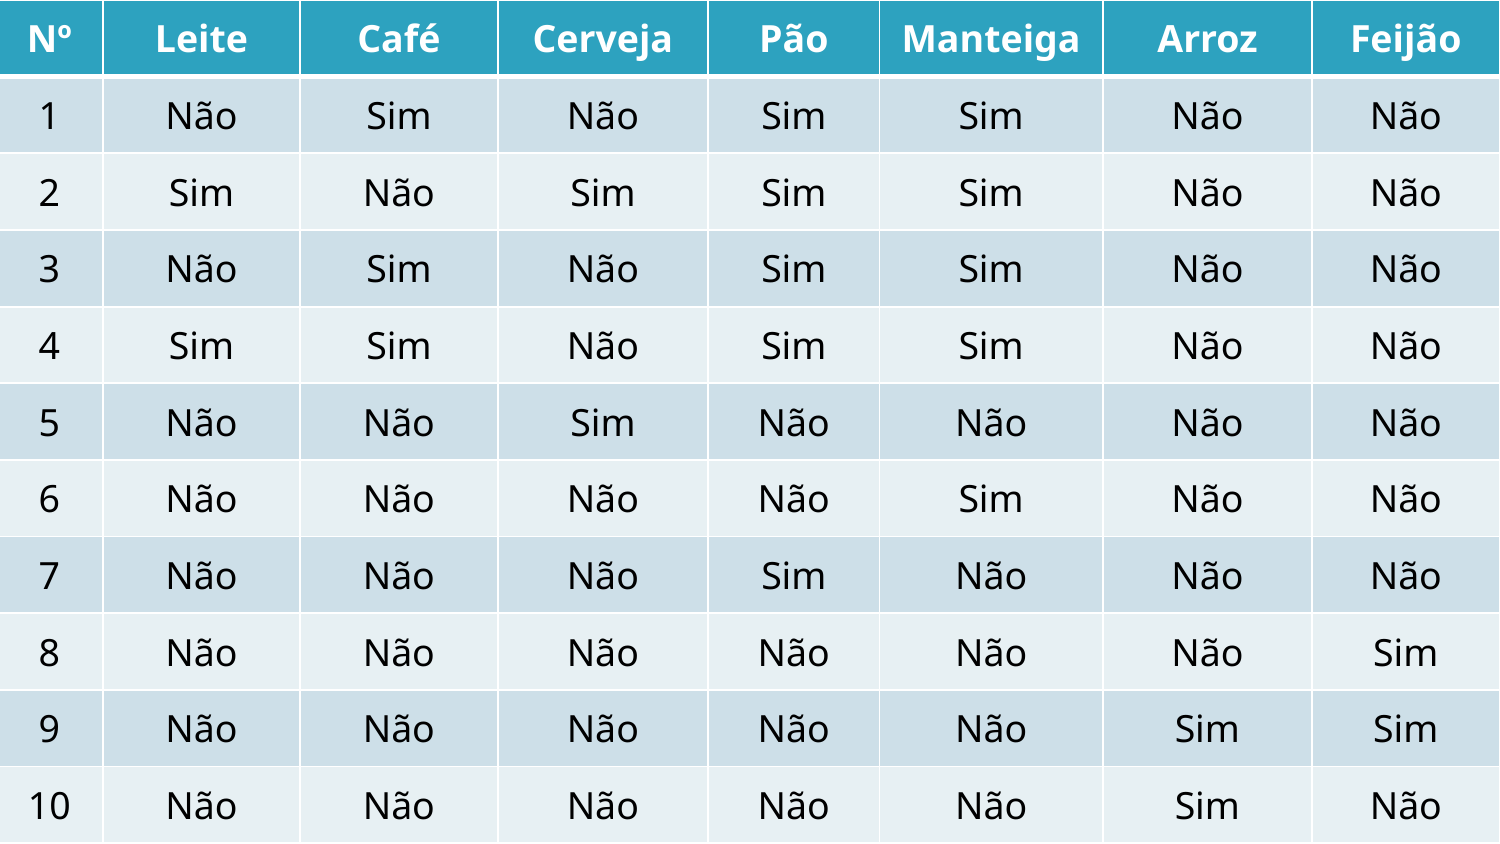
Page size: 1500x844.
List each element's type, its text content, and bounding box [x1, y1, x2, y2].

table_header Nº [0, 1, 102, 74]
table_cell Não [499, 461, 707, 536]
table_cell Sim [1313, 614, 1499, 689]
table_header Arroz [1104, 1, 1311, 74]
table_cell 10 [0, 767, 102, 842]
table_cell Sim [1104, 767, 1311, 842]
table_cell Não [104, 614, 299, 689]
table_cell Sim [880, 461, 1102, 536]
table_cell 5 [0, 384, 102, 459]
table_cell Não [301, 767, 497, 842]
table_cell Não [1104, 614, 1311, 689]
table_cell 1 [0, 79, 102, 152]
table_cell Sim [709, 537, 879, 612]
table_cell Sim [709, 79, 879, 152]
table_cell Não [301, 691, 497, 766]
table_cell Não [1104, 308, 1311, 382]
table_cell Não [104, 537, 299, 612]
table_cell Sim [709, 308, 879, 382]
table_cell Sim [104, 154, 299, 229]
table_cell 2 [0, 154, 102, 229]
table_header Feijão [1313, 1, 1499, 74]
table_cell Sim [104, 308, 299, 382]
table_cell Sim [709, 231, 879, 306]
table_cell Não [499, 308, 707, 382]
table_cell Não [1104, 154, 1311, 229]
table_cell Sim [880, 308, 1102, 382]
table_cell Sim [880, 79, 1102, 152]
table_cell Não [1104, 461, 1311, 536]
table_header Cerveja [499, 1, 707, 74]
table_cell Sim [709, 154, 879, 229]
table_cell Não [709, 691, 879, 766]
table_cell Não [1104, 537, 1311, 612]
table_cell Não [104, 461, 299, 536]
table_cell Não [104, 384, 299, 459]
table_cell Não [880, 614, 1102, 689]
table_cell Não [104, 691, 299, 766]
table_cell Não [499, 691, 707, 766]
table_cell Sim [1313, 691, 1499, 766]
table_cell Não [1313, 231, 1499, 306]
table_cell Não [880, 384, 1102, 459]
table_cell Não [301, 384, 497, 459]
table_cell Não [1313, 384, 1499, 459]
table_cell Não [1104, 79, 1311, 152]
table_cell Não [301, 154, 497, 229]
table_header Pão [709, 1, 879, 74]
table_cell Não [1104, 231, 1311, 306]
table_cell 4 [0, 308, 102, 382]
table_cell Não [104, 79, 299, 152]
table_cell Não [1313, 79, 1499, 152]
table_cell Não [709, 614, 879, 689]
table_cell Não [499, 537, 707, 612]
table_cell Sim [301, 308, 497, 382]
table_cell Não [499, 231, 707, 306]
table_cell Sim [301, 79, 497, 152]
table_cell Não [880, 767, 1102, 842]
table_cell Não [880, 537, 1102, 612]
table_cell Não [709, 461, 879, 536]
table_cell Não [499, 79, 707, 152]
table_cell Não [709, 384, 879, 459]
table_cell Não [1313, 461, 1499, 536]
table_cell Não [1313, 767, 1499, 842]
table_cell 8 [0, 614, 102, 689]
table_header Café [301, 1, 497, 74]
table_cell Sim [301, 231, 497, 306]
table_header Manteiga [880, 1, 1102, 74]
table_cell Não [1104, 384, 1311, 459]
table_cell 9 [0, 691, 102, 766]
table_cell Não [104, 231, 299, 306]
table_cell Não [880, 691, 1102, 766]
table_cell Não [301, 537, 497, 612]
table_cell Não [1313, 154, 1499, 229]
table_cell Não [709, 767, 879, 842]
table_cell Sim [499, 154, 707, 229]
table_cell Não [301, 461, 497, 536]
table_cell Sim [499, 384, 707, 459]
table_cell Não [104, 767, 299, 842]
table_header Leite [104, 1, 299, 74]
table_cell Não [1313, 308, 1499, 382]
table_cell Sim [1104, 691, 1311, 766]
table_cell Sim [880, 231, 1102, 306]
table_cell Sim [880, 154, 1102, 229]
table_cell Não [499, 614, 707, 689]
table_cell Não [301, 614, 497, 689]
table_cell 3 [0, 231, 102, 306]
table_cell Não [499, 767, 707, 842]
table_cell Não [1313, 537, 1499, 612]
table_cell 6 [0, 461, 102, 536]
table_cell 7 [0, 537, 102, 612]
